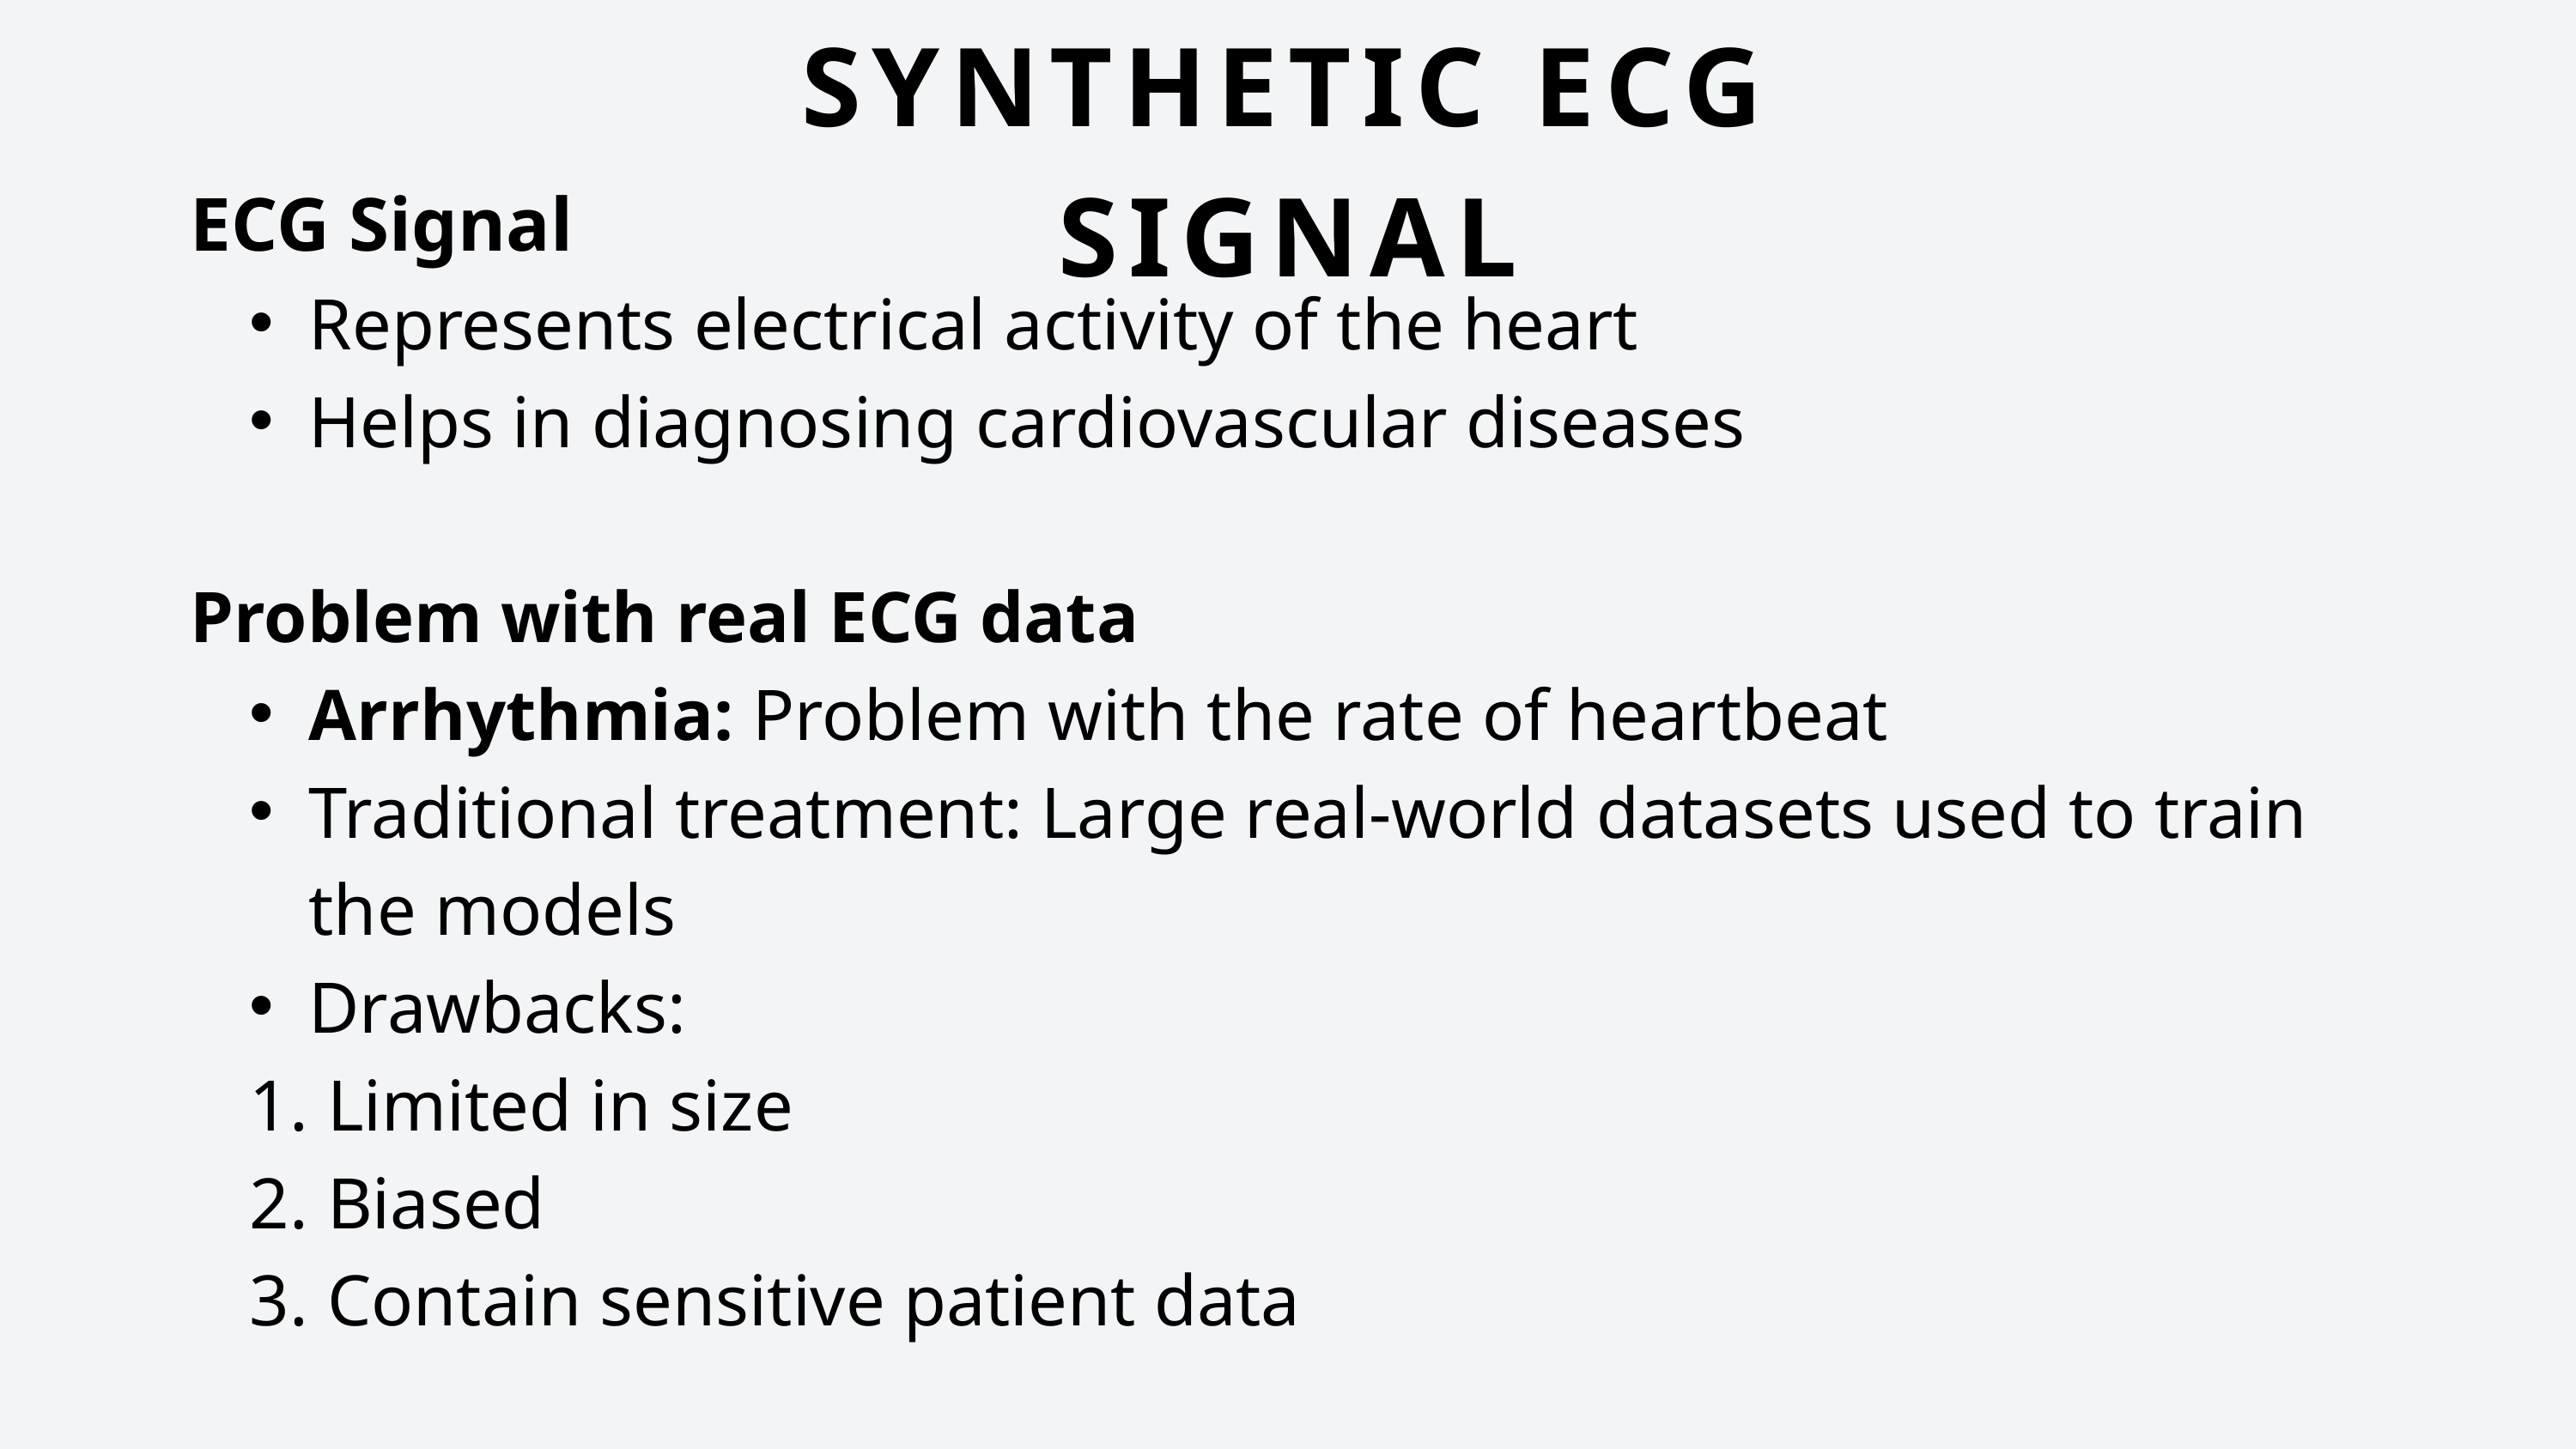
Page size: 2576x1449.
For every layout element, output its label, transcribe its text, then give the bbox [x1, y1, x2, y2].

text_box SYNTHETIC ECG SIGNAL [667, 0, 1909, 163]
text_box ECG Signal Represents electrical activity of the heart Helps in diagnosing cardiovascular diseases Problem with real ECG data Arrhythmia: Problem with the rate of heartbeat Traditional treatment: Large real-world datasets used to train the models Drawbacks: Limited in size Biased Contain sensitive patient data [190, 163, 2386, 1449]
